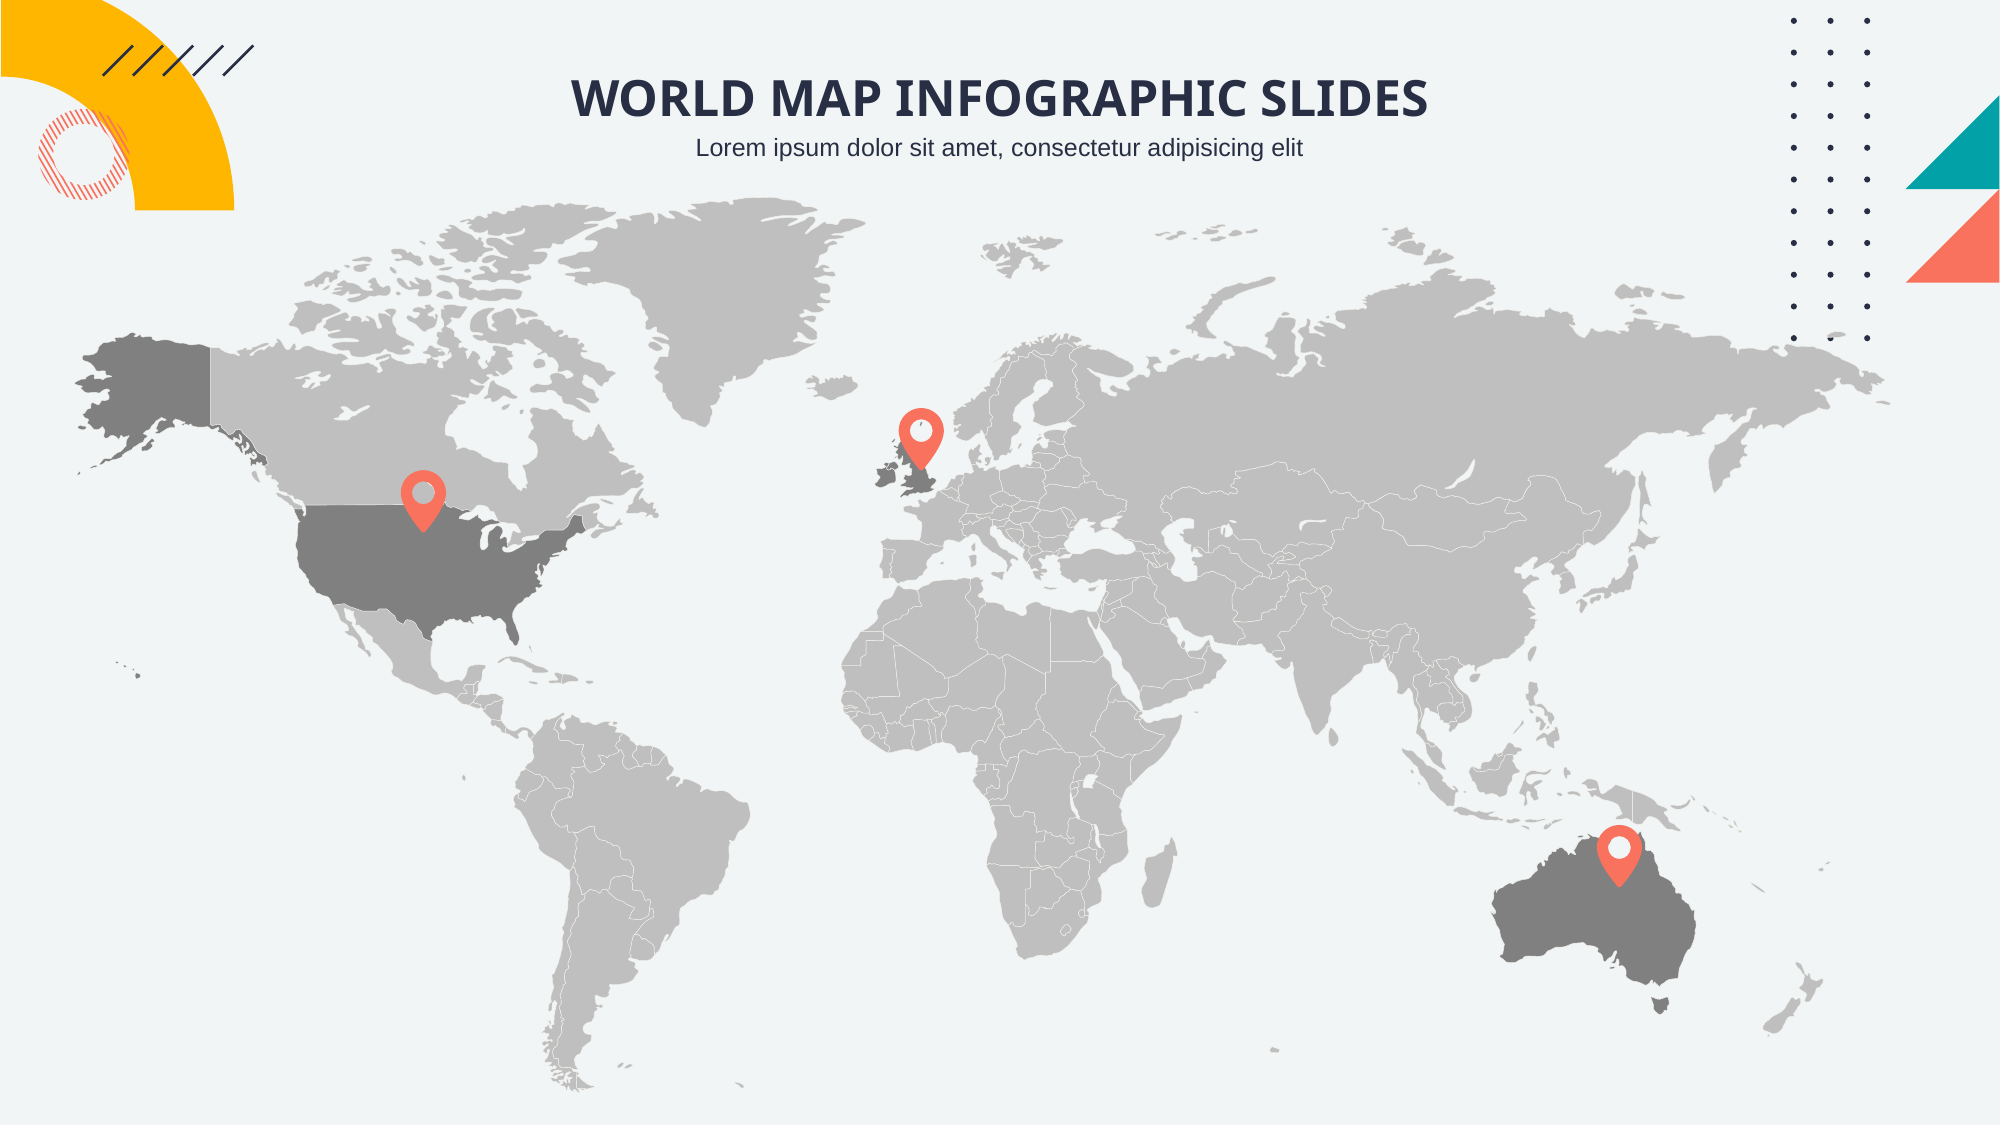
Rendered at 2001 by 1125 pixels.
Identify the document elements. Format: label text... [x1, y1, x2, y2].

text_box WORLD MAP INFOGRAPHIC SLIDES [367, 59, 1633, 124]
text_box Lorem ipsum dolor sit amet, consectetur adipisicing elit [367, 124, 1633, 170]
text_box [74, 197, 1893, 1093]
